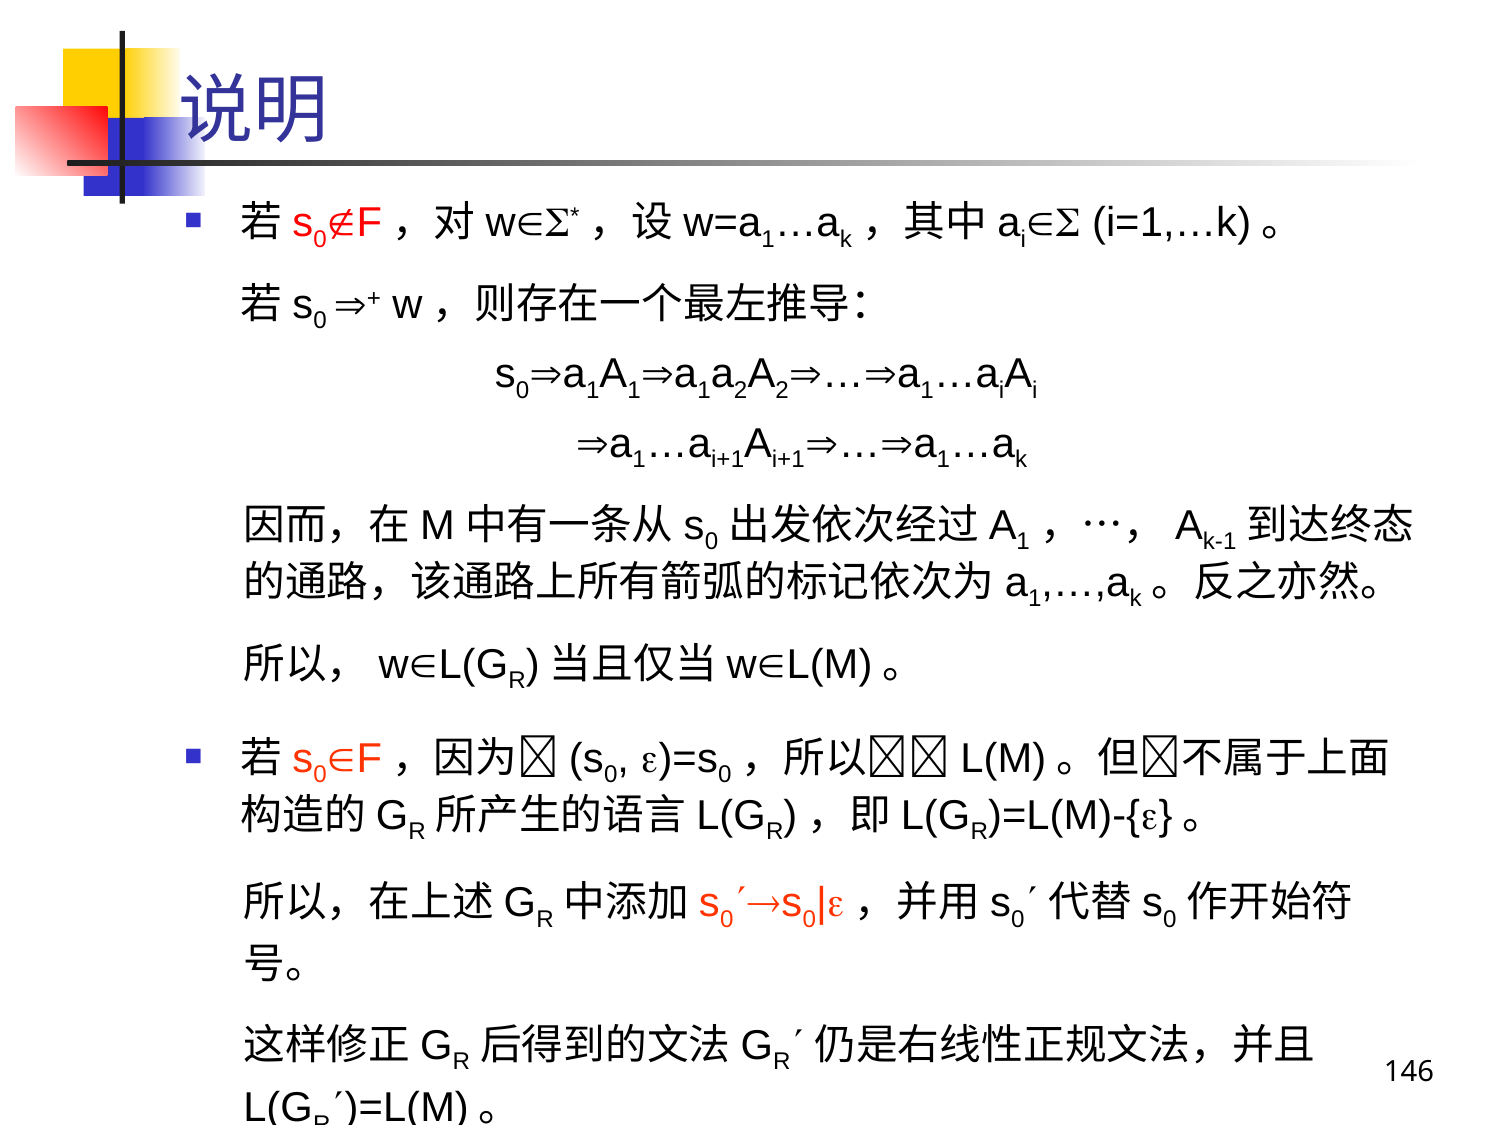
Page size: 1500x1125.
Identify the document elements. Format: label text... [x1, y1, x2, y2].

title 说明 [163, 33, 1443, 160]
slide_number 146 [1136, 1023, 1450, 1100]
list 若s0F，对w*，设w=a1…ak，其中ai (i=1,…k)。 若s0 + w，则存在一个最左推导： s0a1A1a1a2A2…a1…aiAi a1…ai+1Ai+1…a1…ak 因而，在M中有一条从s0出发依次经过A1，…，Ak-1到达终态的通路，该通路上所有箭弧的标记依次为a1,…,ak。反之亦然。 所以，wL(GR)当且仅当wL(M)。 若s0F，因为(s0, )=s0，所以L(M)。但不属于上面构造的GR所产生的语言L(GR)，即L(GR)=L(M)-{}。 所以，在上述GR中添加s0s0|，并用s0代替s0作开始符号。 这样修正GR后得到的文法GR仍是右线性正规文法，并且L(GR)=L(M)。 [168, 187, 1445, 1012]
